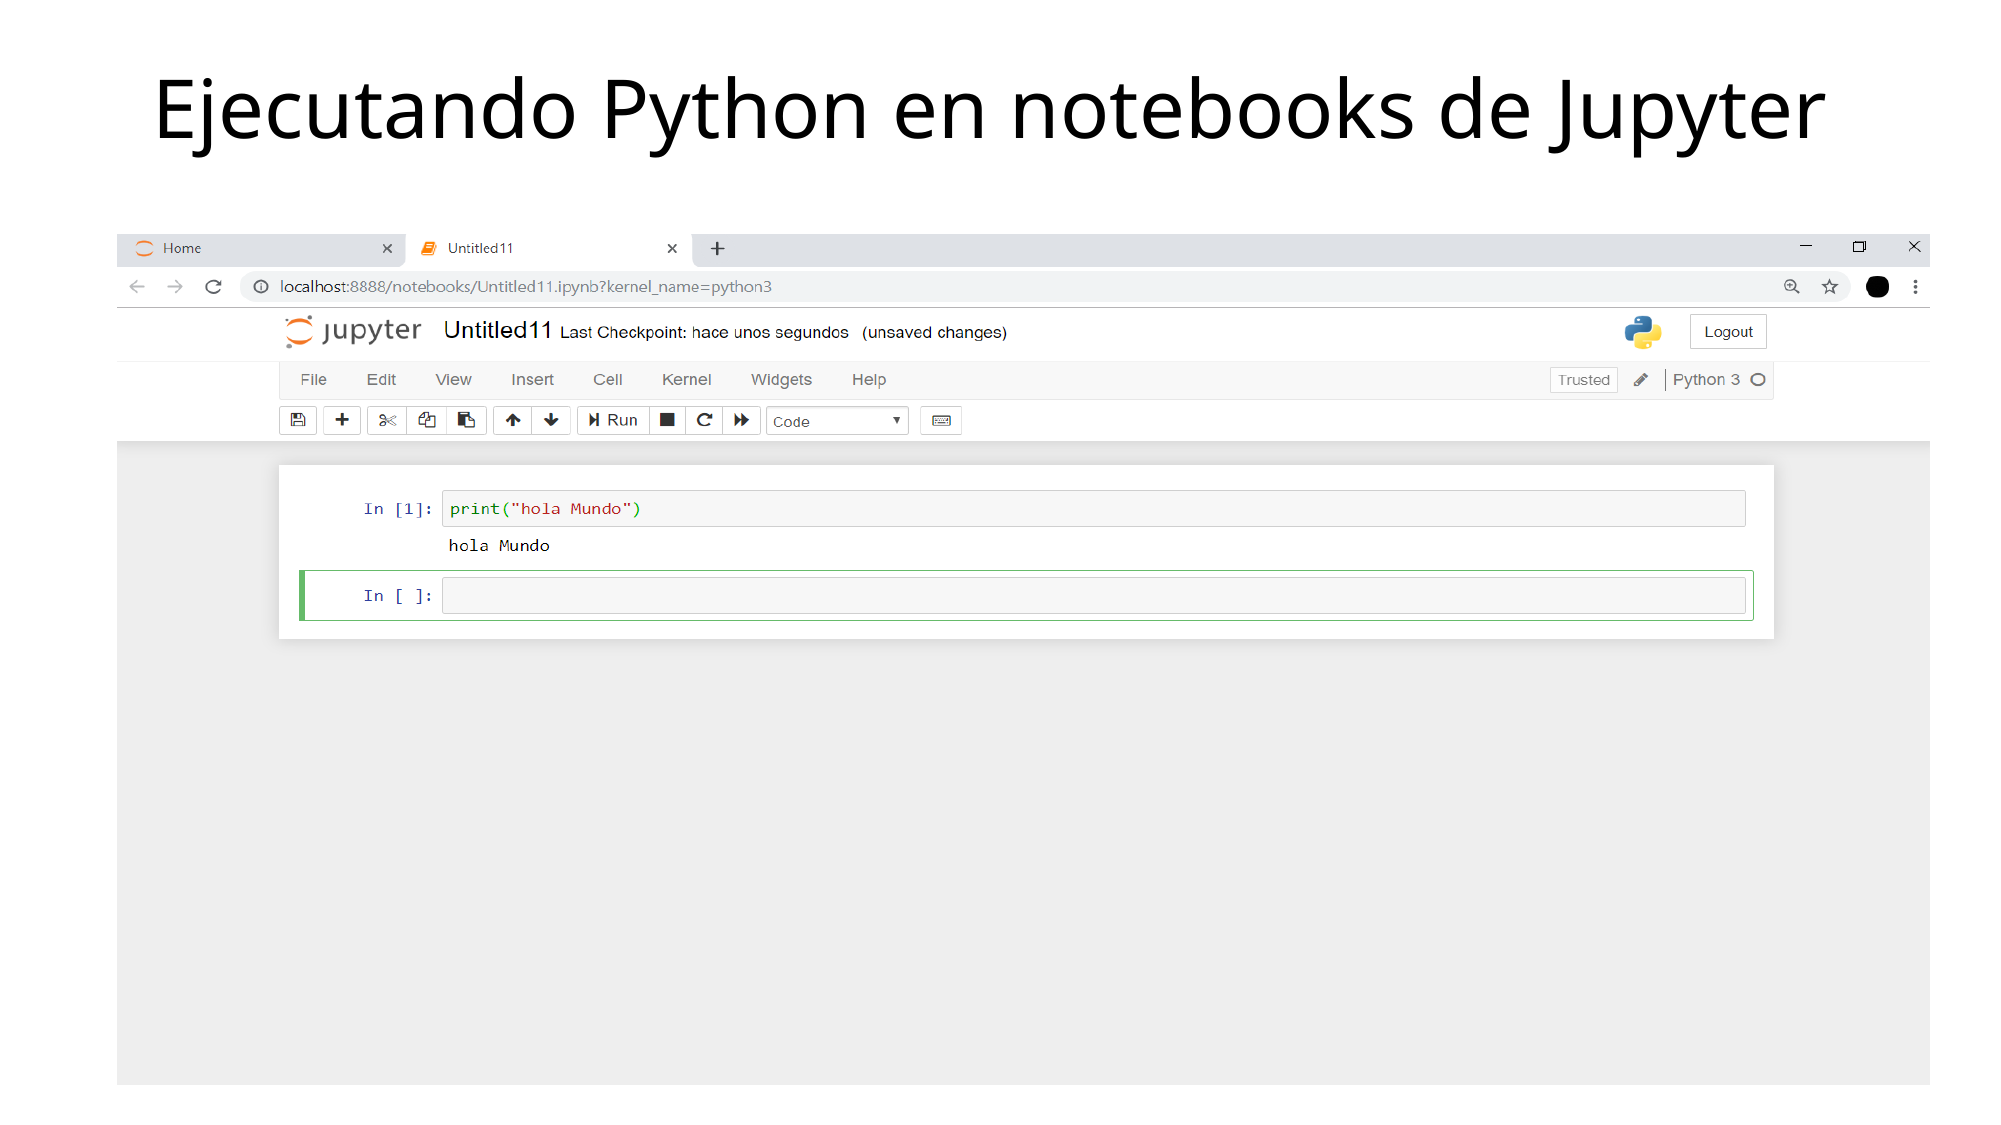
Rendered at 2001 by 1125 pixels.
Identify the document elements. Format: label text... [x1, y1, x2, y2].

picture [117, 234, 1930, 1085]
title Ejecutando Python en notebooks de Jupyter [137, 59, 1863, 165]
